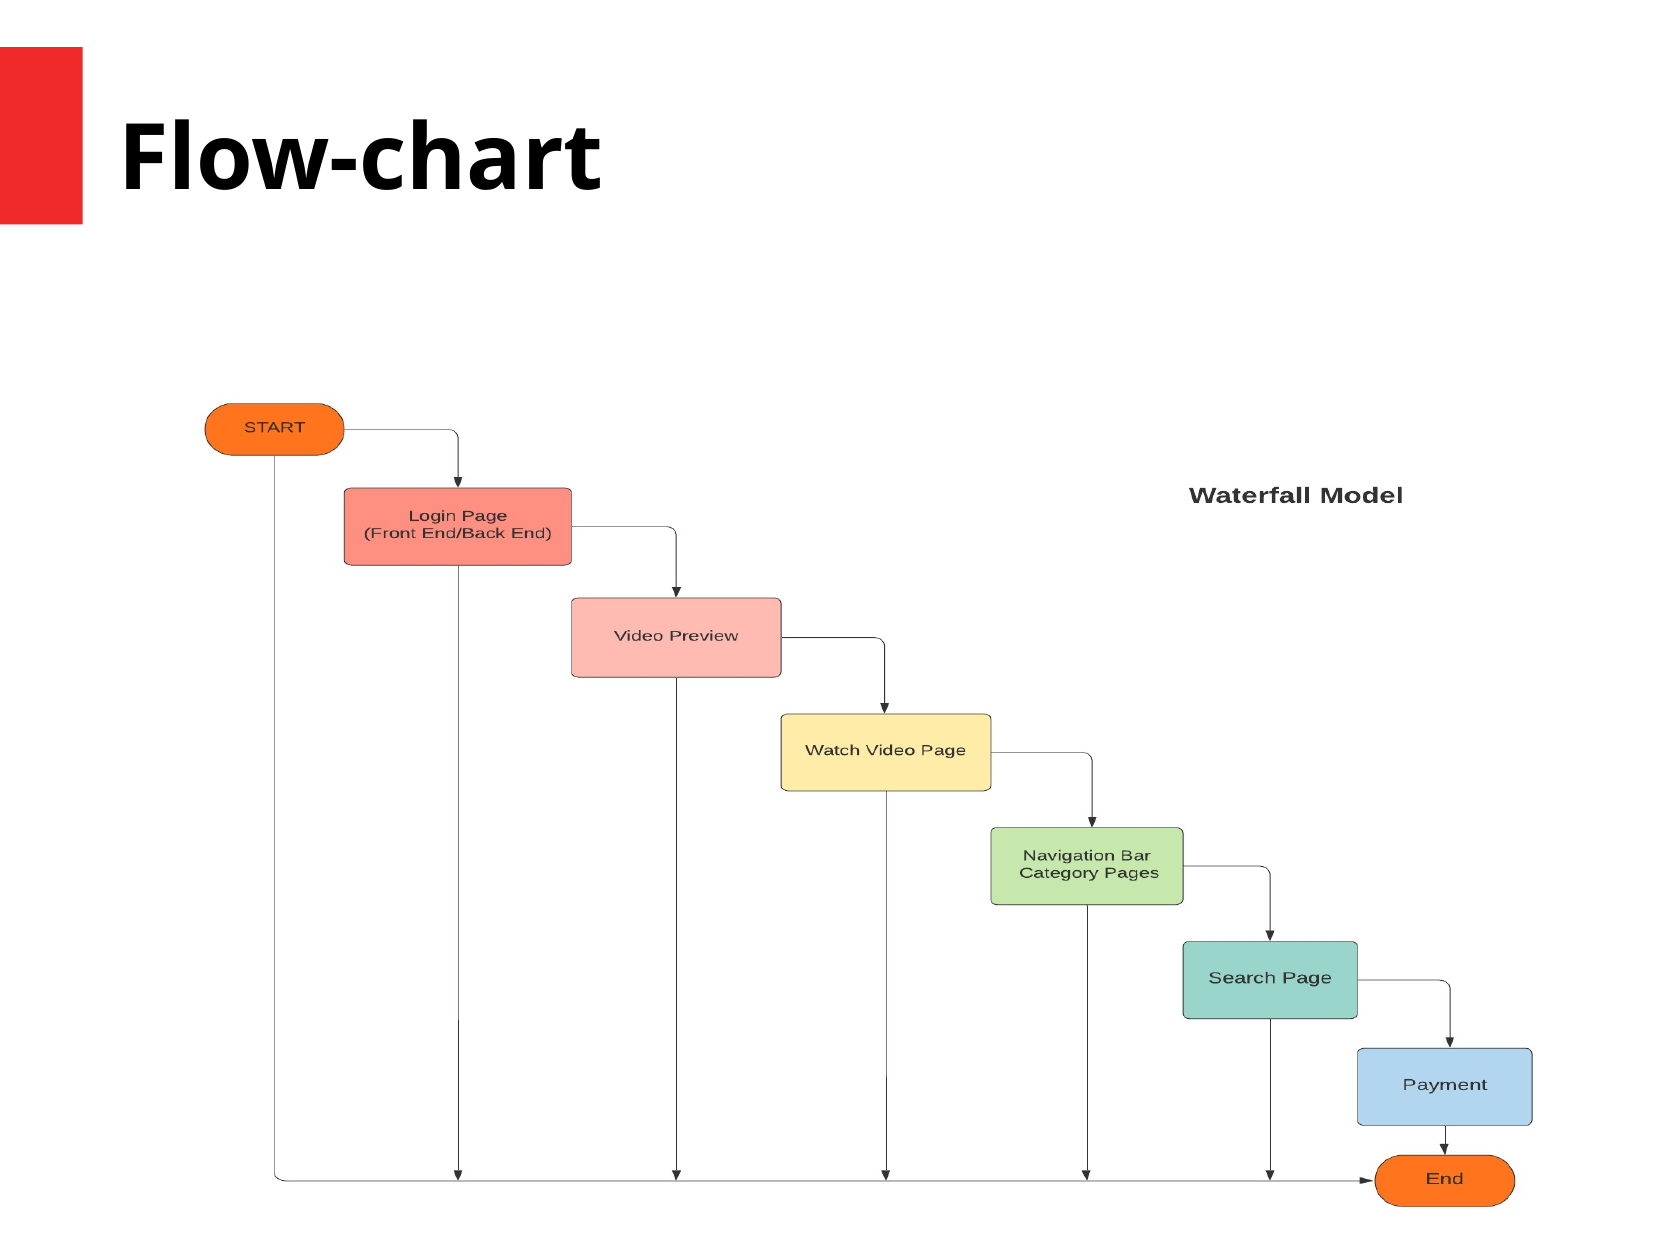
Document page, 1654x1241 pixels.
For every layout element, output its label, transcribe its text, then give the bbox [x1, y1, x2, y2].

picture [82, 366, 1619, 1241]
title Flow-chart [118, 49, 1571, 257]
